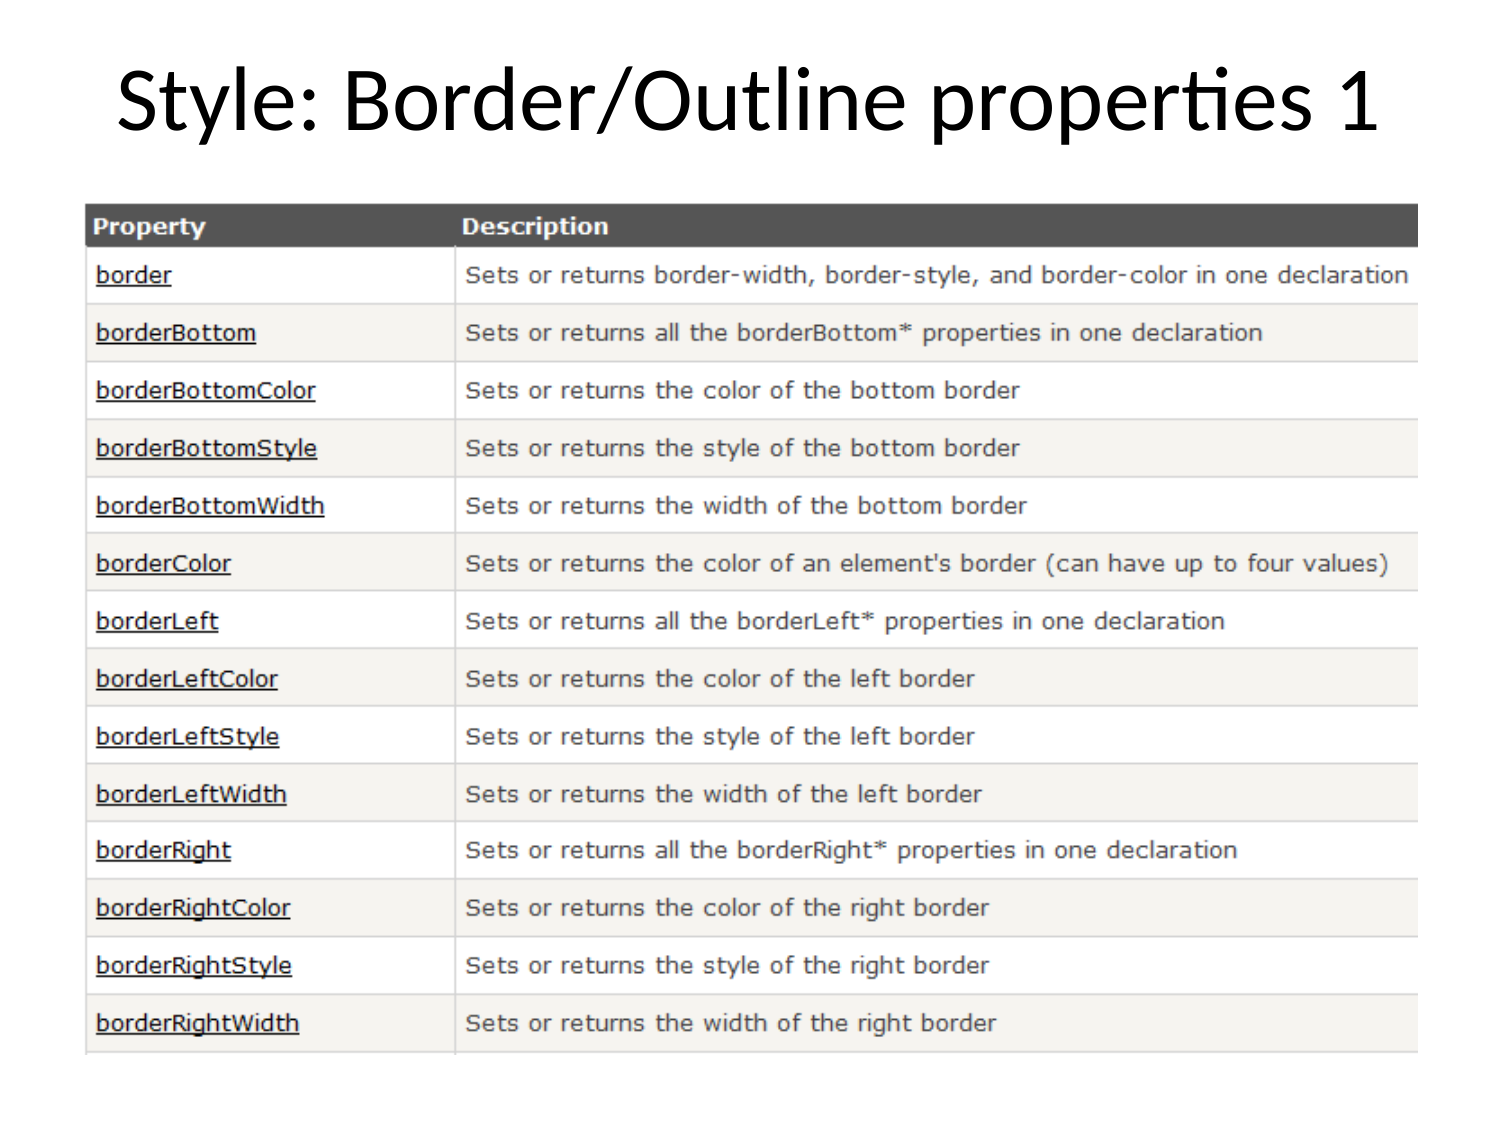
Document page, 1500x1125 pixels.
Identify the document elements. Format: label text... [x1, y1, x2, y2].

title Style: Border/Outline properties 1 [75, 0, 1425, 188]
picture [81, 197, 1418, 1055]
